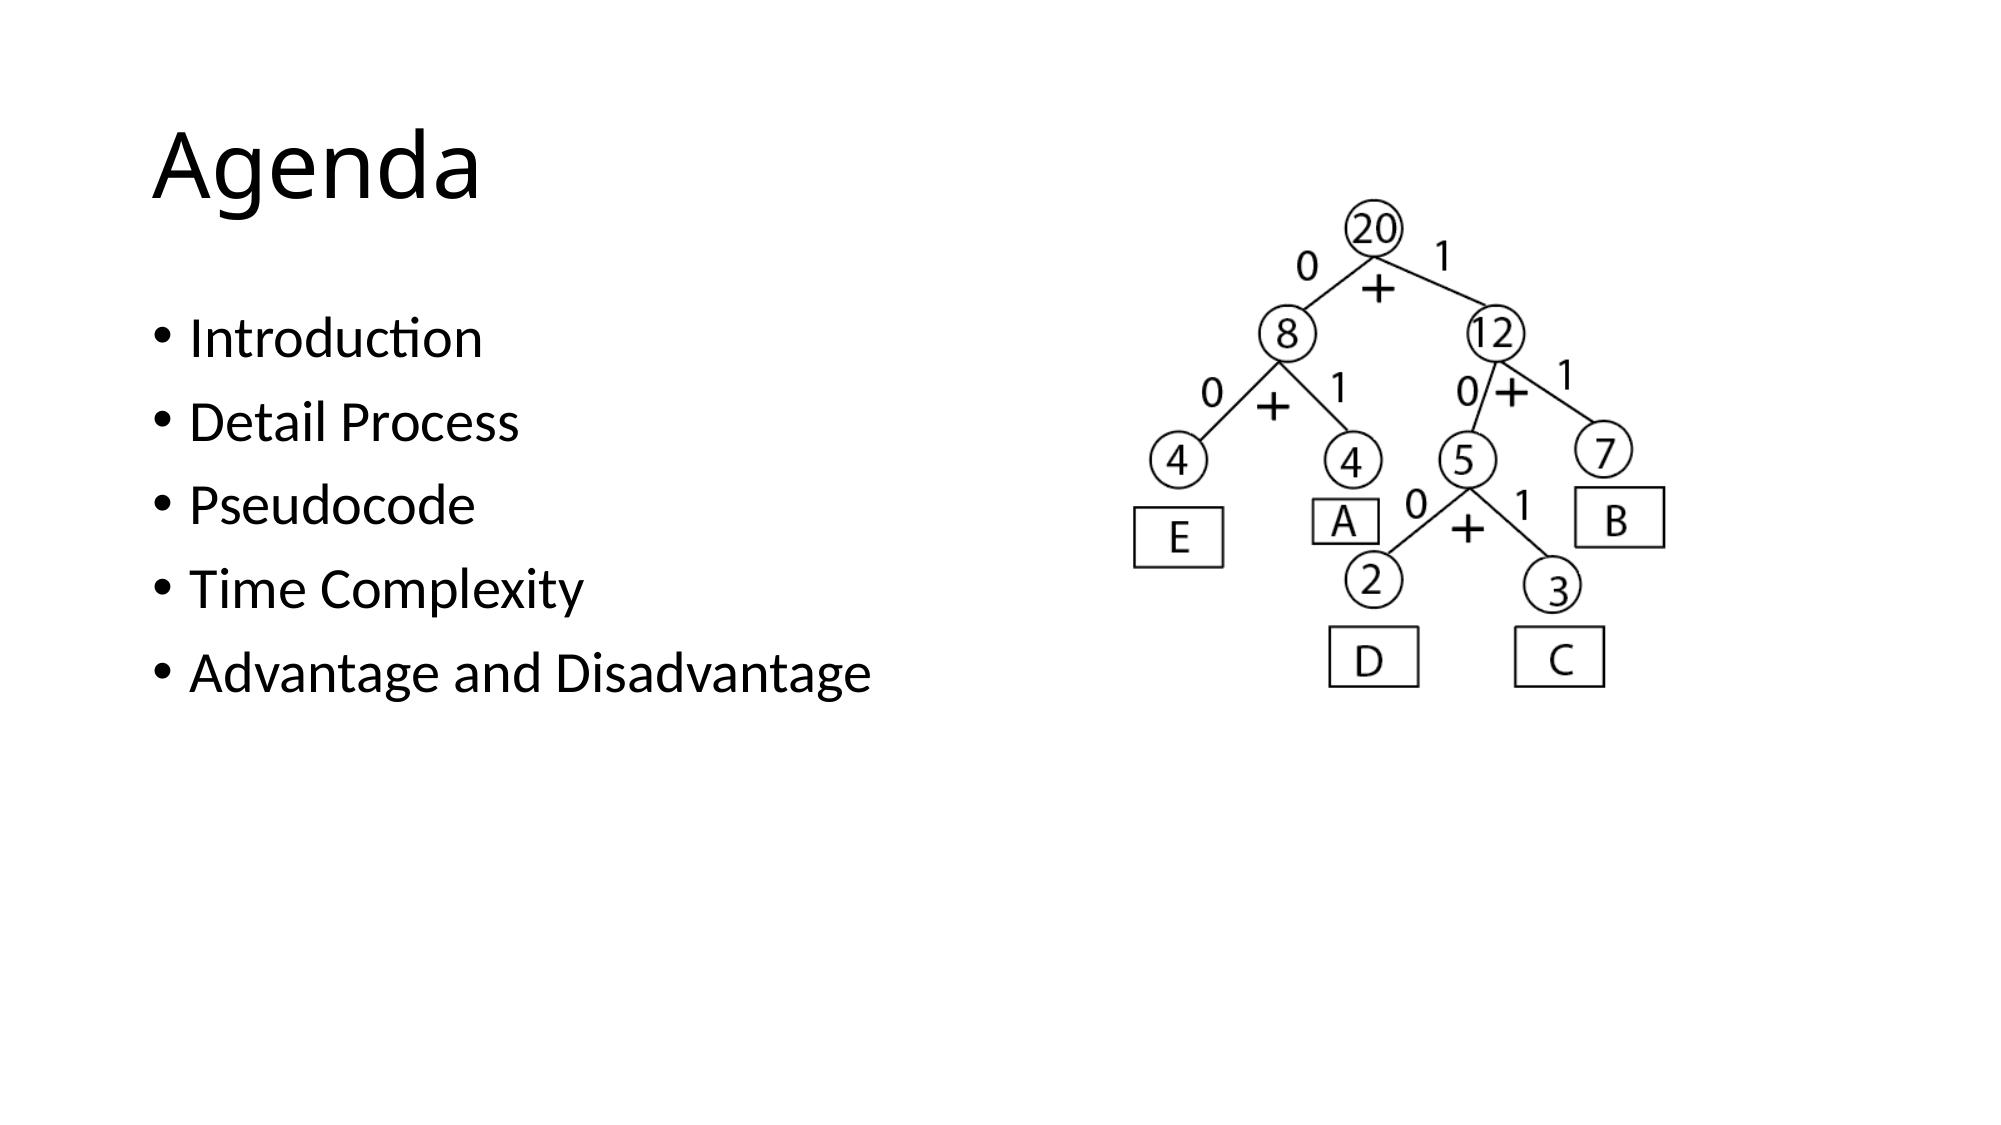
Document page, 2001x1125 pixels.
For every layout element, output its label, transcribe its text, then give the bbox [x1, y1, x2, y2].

list Introduction Detail Process Pseudocode Time Complexity Advantage and Disadvantage [137, 299, 1863, 1014]
title Agenda [137, 59, 1863, 278]
picture [1077, 168, 1708, 713]
